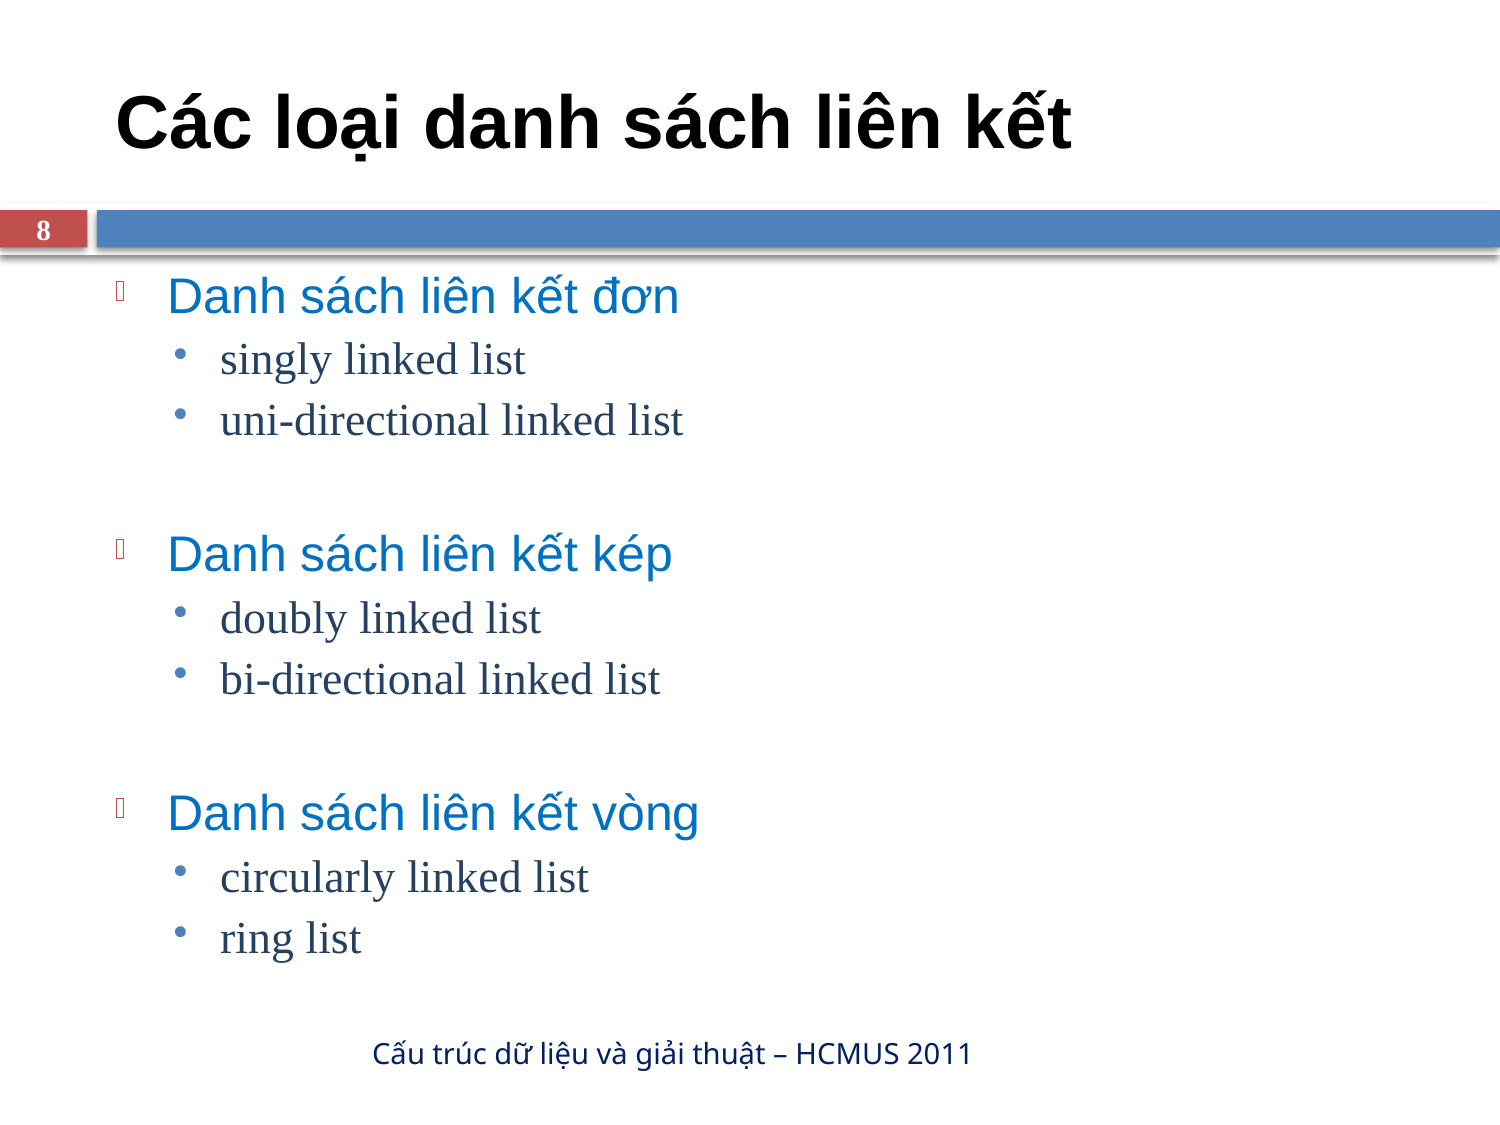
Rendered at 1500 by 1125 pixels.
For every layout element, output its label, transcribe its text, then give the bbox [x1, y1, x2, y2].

footer Cấu trúc dữ liệu và giải thuật – HCMUS 2011 [99, 1024, 990, 1085]
slide_number 8 [0, 208, 88, 249]
title Các loại danh sách liên kết [100, 37, 1438, 200]
list Danh sách liên kết đơn singly linked list uni-directional linked list Danh sách liên kết kép doubly linked list bi-directional linked list Danh sách liên kết vòng circularly linked list ring list [100, 262, 1438, 1000]
